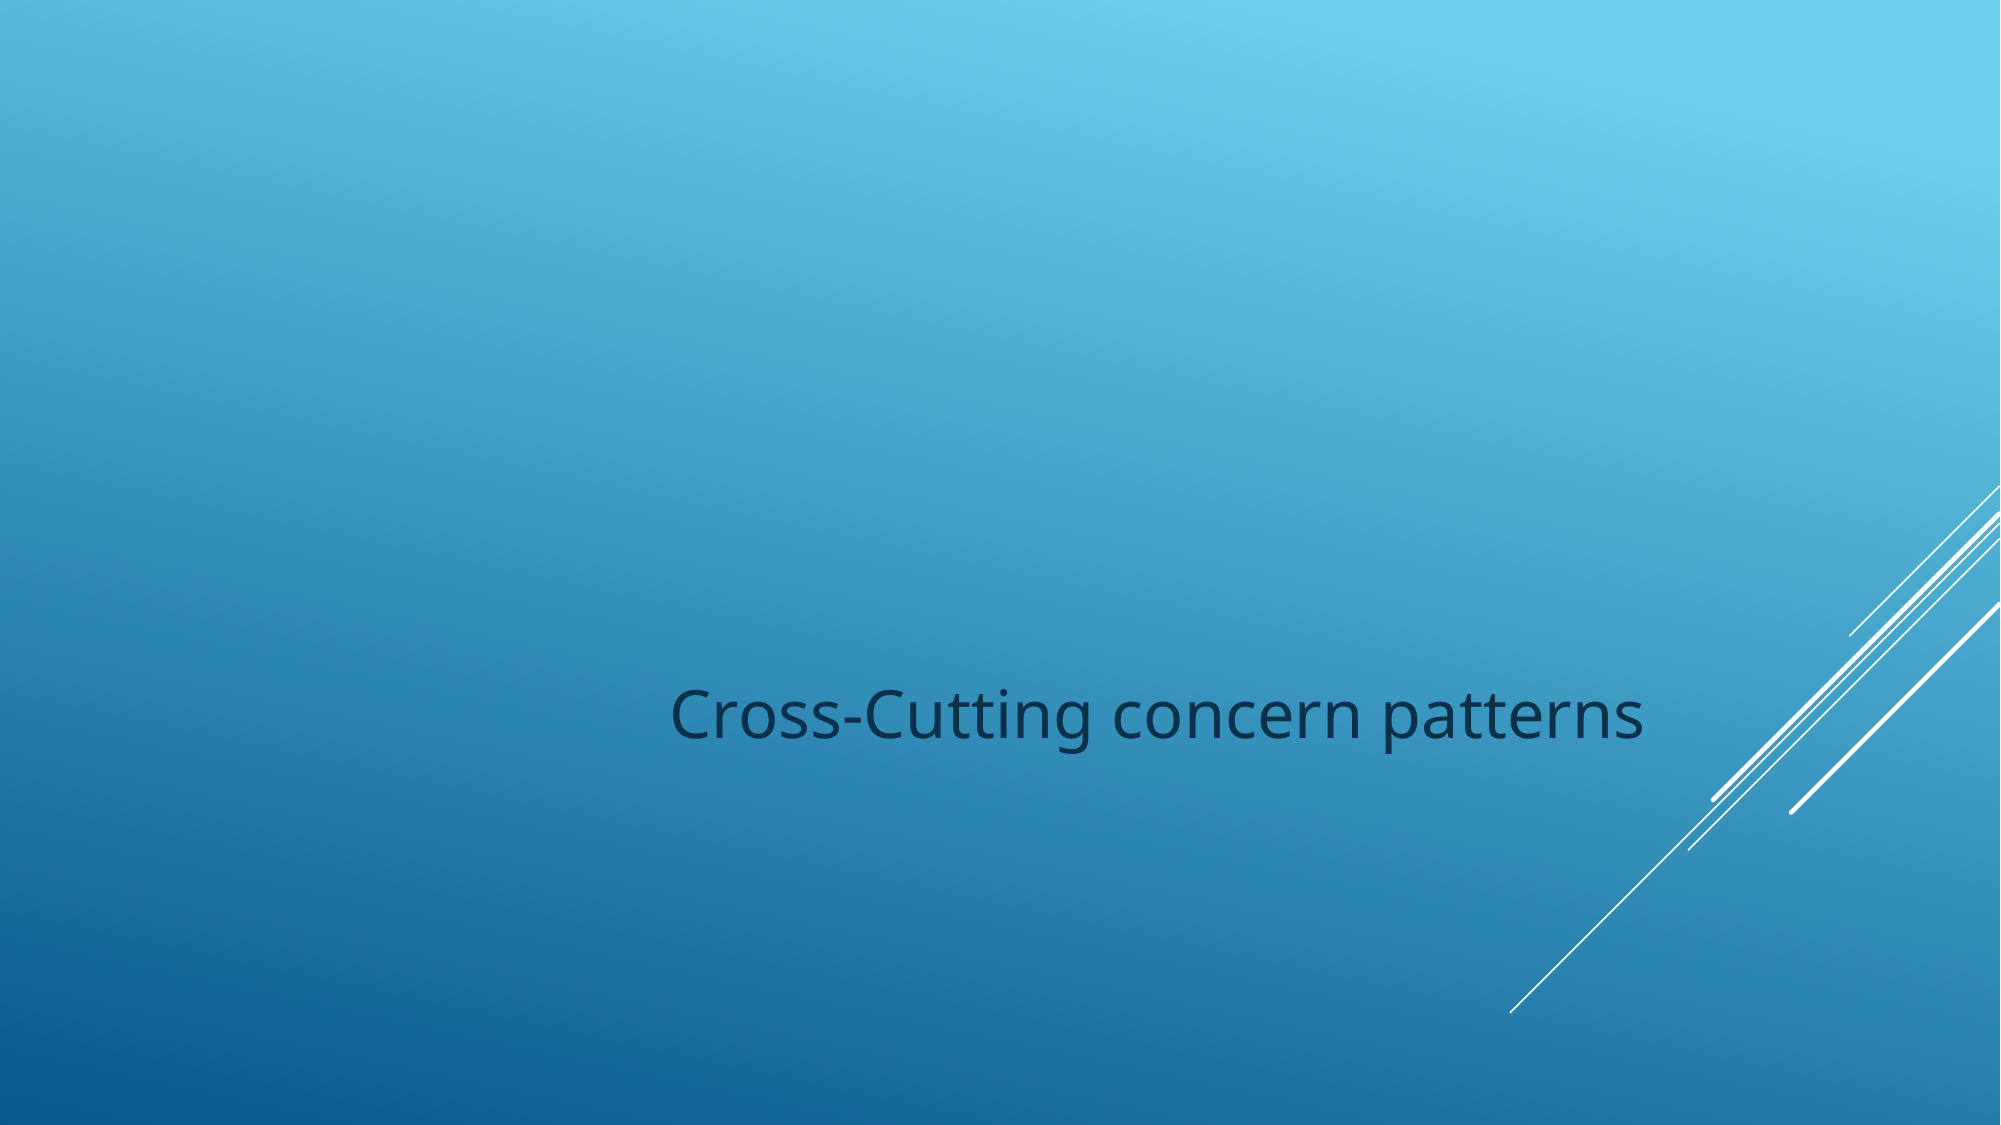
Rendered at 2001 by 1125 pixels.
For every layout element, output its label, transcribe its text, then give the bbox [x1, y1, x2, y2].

text_box Cross-Cutting concern patterns [44, 631, 1662, 760]
